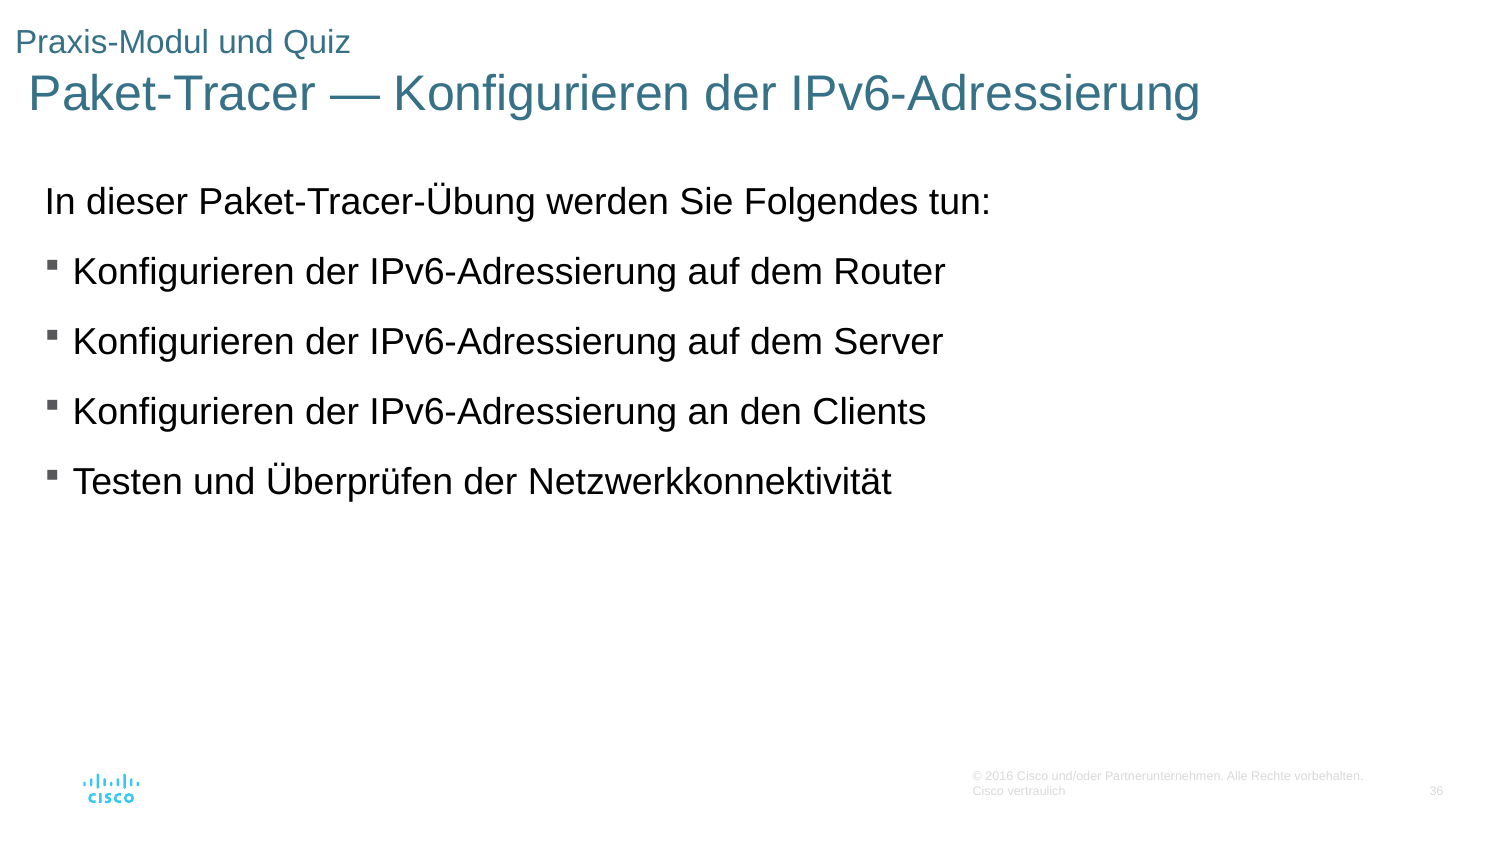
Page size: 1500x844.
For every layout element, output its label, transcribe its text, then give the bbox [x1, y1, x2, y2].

title Praxis-Modul und Quiz Paket-Tracer — Konfigurieren der IPv6-Adressierung [0, 21, 1500, 120]
list In dieser Paket-Tracer-Übung werden Sie Folgendes tun: Konfigurieren der IPv6-Adressierung auf dem Router Konfigurieren der IPv6-Adressierung auf dem Server Konfigurieren der IPv6-Adressierung an den Clients Testen und Überprüfen der Netzwerkkonnektivität [29, 169, 1449, 748]
